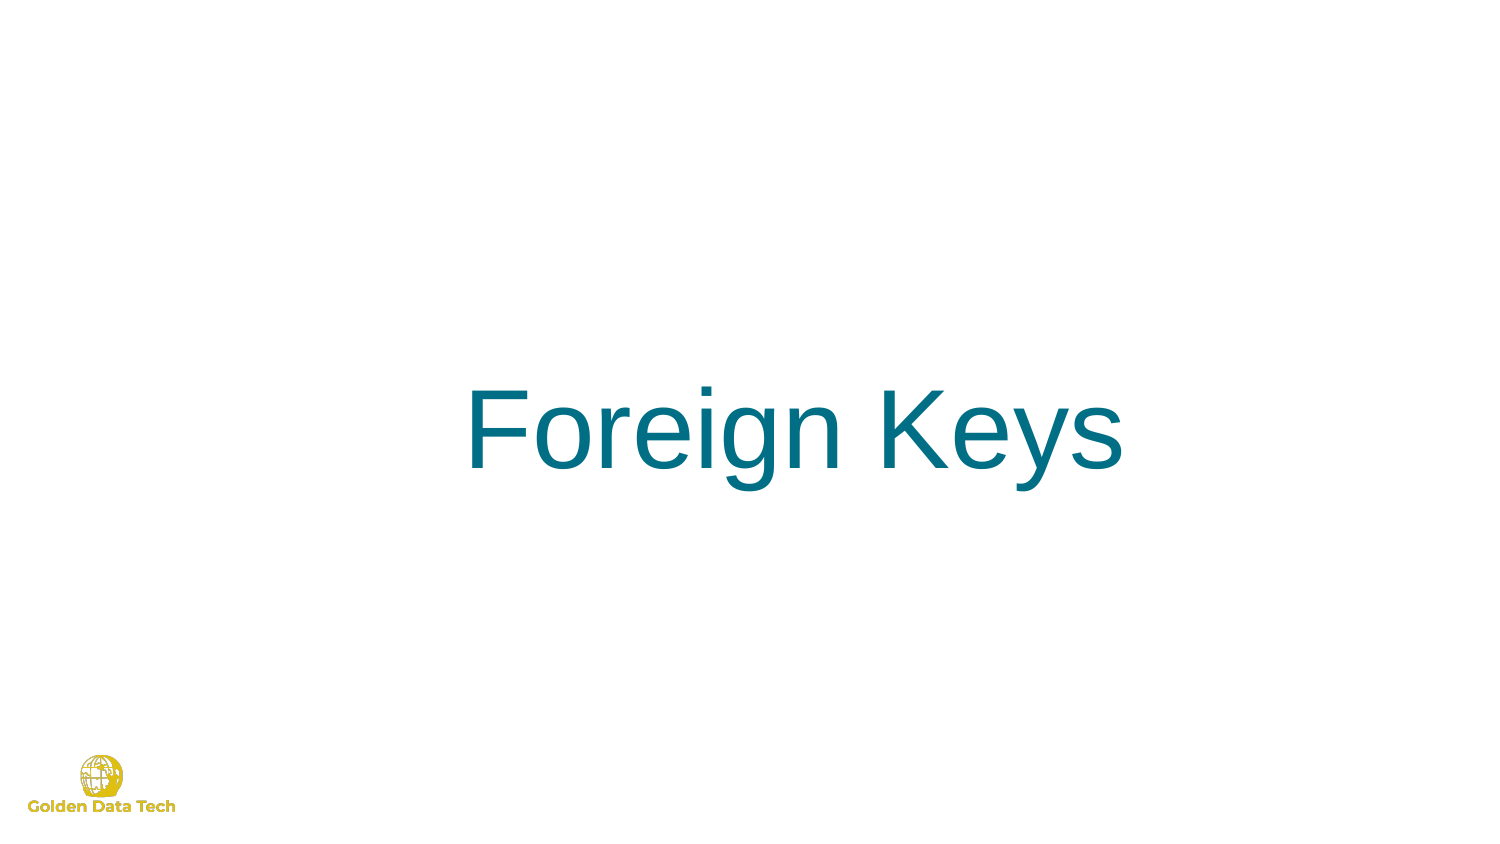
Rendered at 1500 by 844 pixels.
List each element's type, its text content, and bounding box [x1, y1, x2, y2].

title Foreign Keys [185, 171, 1141, 499]
picture [28, 755, 175, 812]
